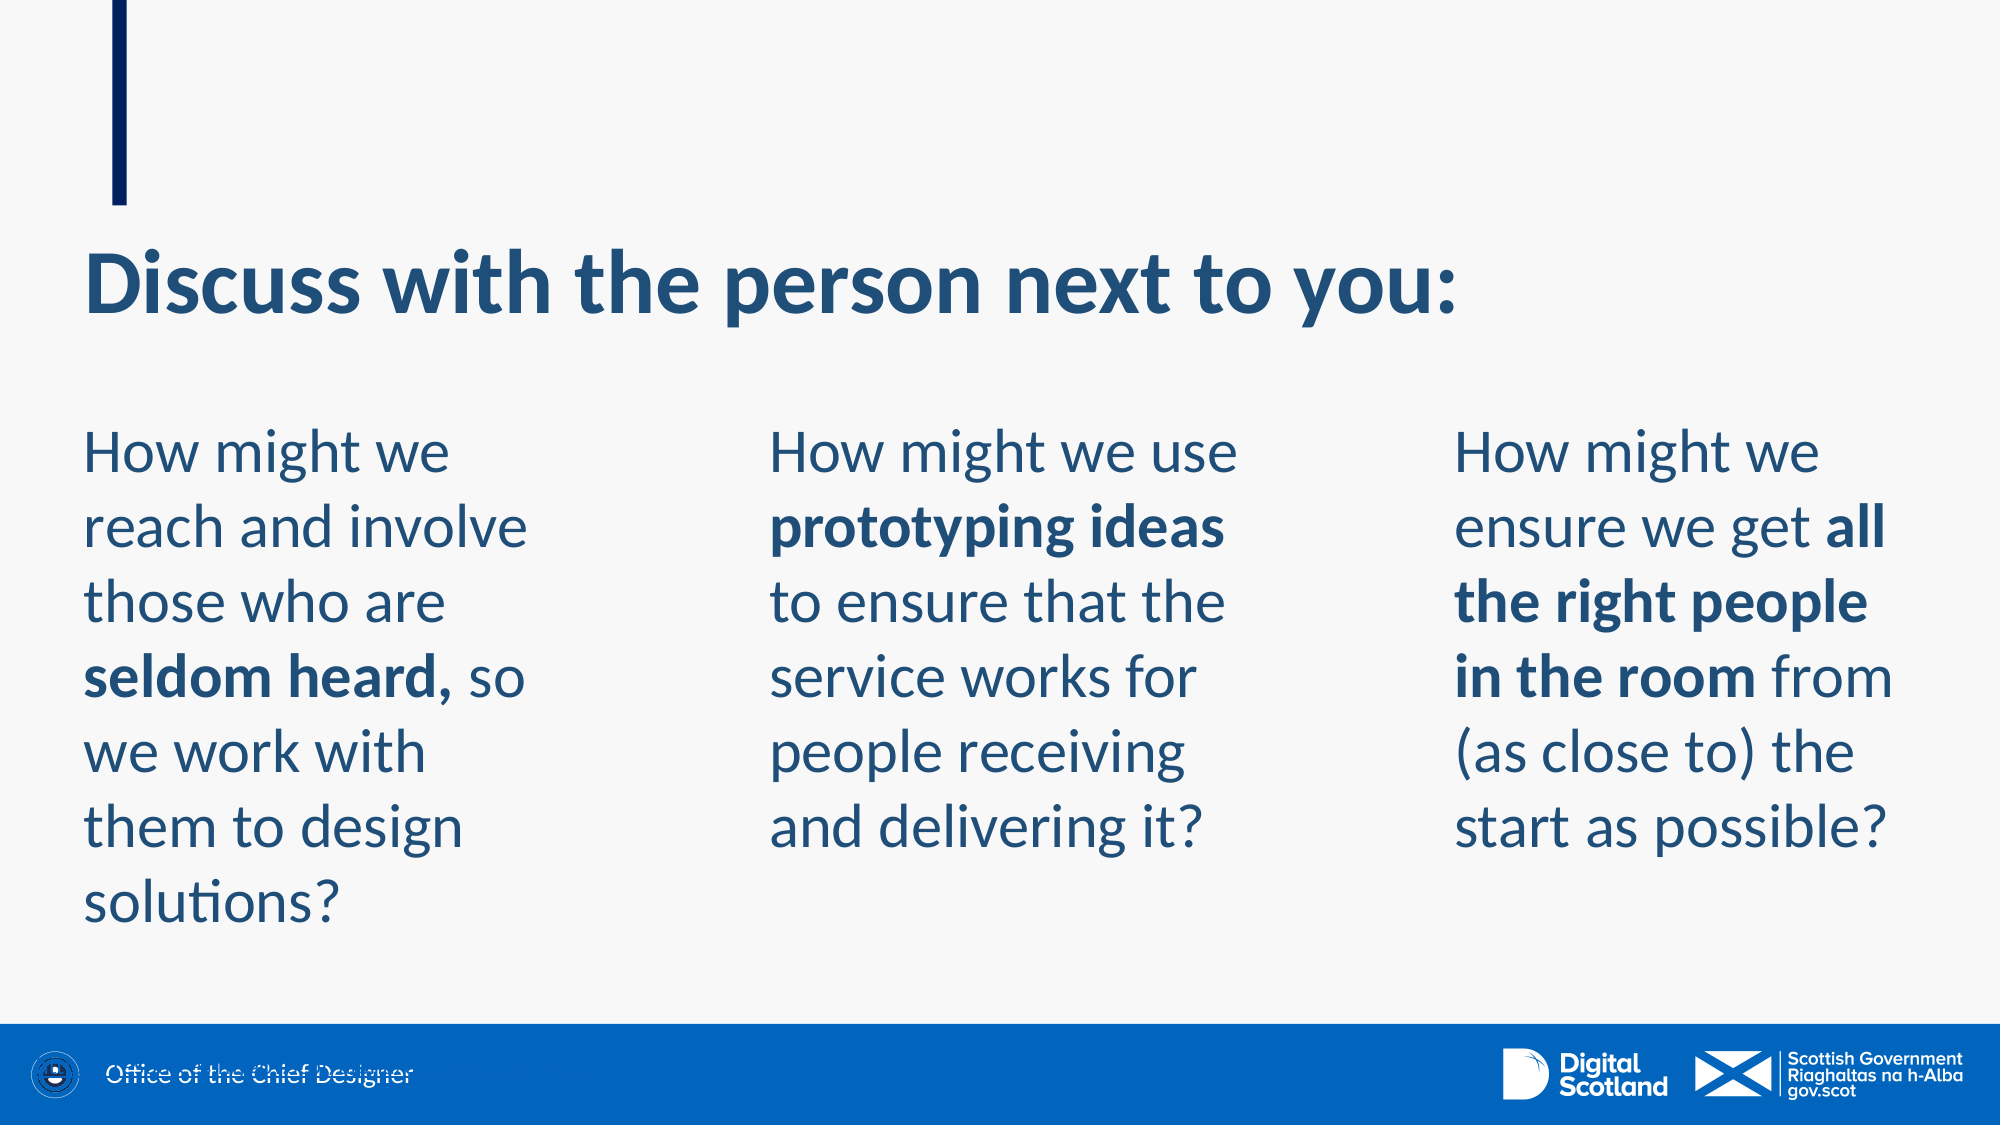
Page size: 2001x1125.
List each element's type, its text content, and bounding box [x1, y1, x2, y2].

text_box How might we reach and involve those who are seldom heard, so we work with them to design solutions? [69, 403, 577, 943]
text_box How might we ensure we get all the right people in the room from (as close to) the start as possible? [1439, 402, 1947, 868]
picture [0, 0, 2000, 1125]
text_box Discuss with the person next to you: [69, 227, 1584, 340]
text_box How might we use prototyping ideas to ensure that the service works for people receiving and delivering it? [754, 402, 1262, 868]
text_box https://resources.mygov.scot/alpha/designing-services/ [20, 1036, 1021, 1087]
